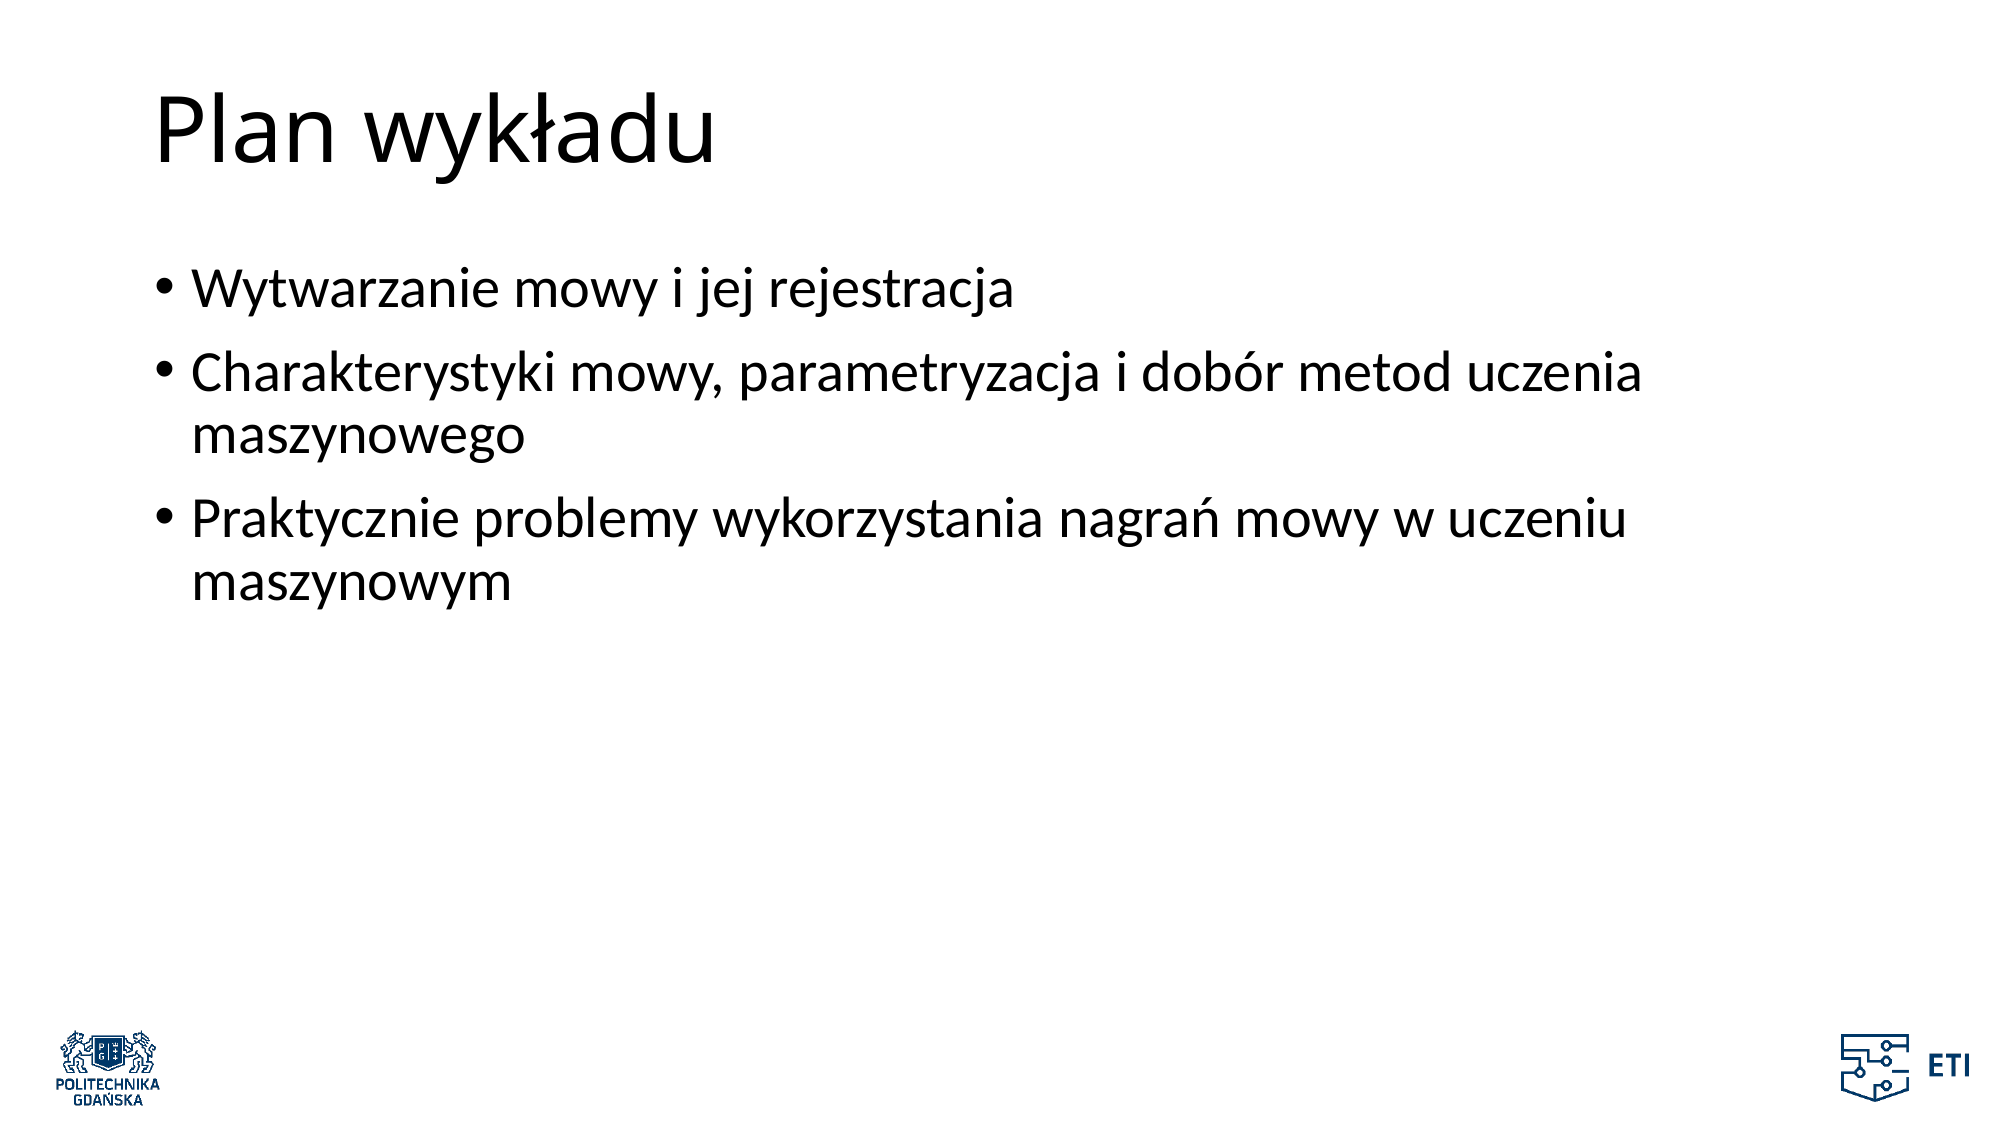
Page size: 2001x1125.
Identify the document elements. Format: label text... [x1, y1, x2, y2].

picture [1841, 1034, 1969, 1102]
title Plan wykładu [137, 59, 1863, 206]
list Wytwarzanie mowy i jej rejestracja Charakterystyki mowy, parametryzacja i dobór metod uczenia maszynowego Praktycznie problemy wykorzystania nagrań mowy w uczeniu maszynowym [139, 249, 1865, 1014]
picture [28, 1011, 188, 1125]
